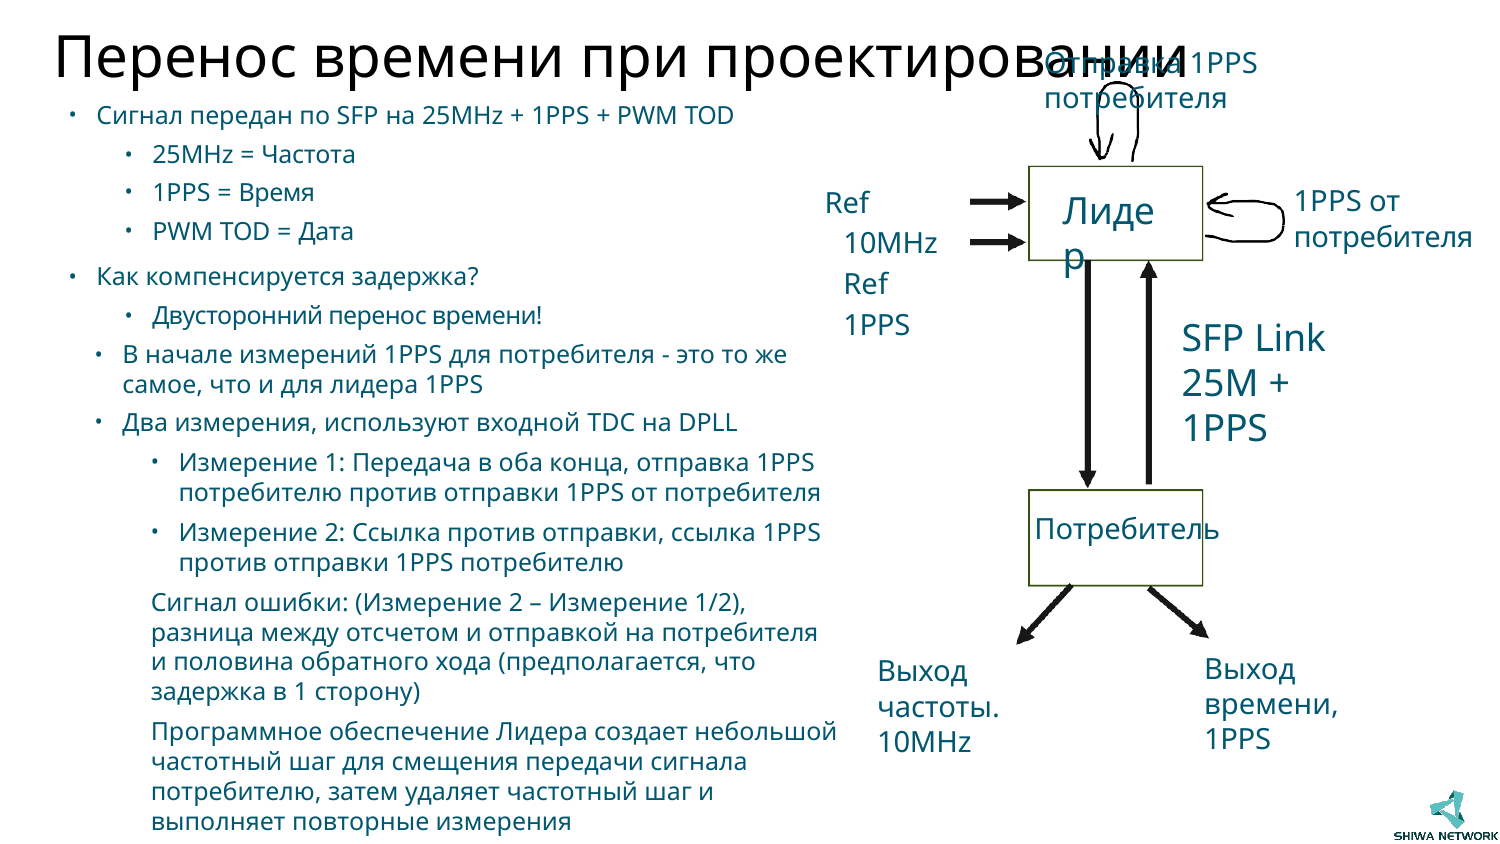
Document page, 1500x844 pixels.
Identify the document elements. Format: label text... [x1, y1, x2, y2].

text_box Как компенсируется задержка? Двусторонний перенос времени! [66, 249, 588, 330]
picture [970, 81, 1286, 645]
text_box Ref 10MHz Ref 1PPS [822, 176, 958, 342]
title Перенос времени при проектировании [51, 0, 1203, 125]
picture [1394, 790, 1498, 840]
text_box Отправка 1PPS потребителя [1041, 41, 1435, 115]
text_box 25MHz = Частота 1PPS = Время PWM TOD = Дата [122, 129, 357, 246]
text_box Сигнал передан по SFP на 25MHz + 1PPS + PWM TOD [66, 97, 738, 130]
text_box 1PPS от потребителя [1291, 179, 1475, 253]
text_box В начале измерений 1PPS для потребителя - это то же самое, что и для лидера 1PPS Два измерения, используют входной TDC на DPLL Измерение 1: Передача в оба конца, отправка 1PPS потребителю против отправки 1PPS от потребителя Измерение 2: Ссылка против отправки, ссылка 1PPS против отправки 1PPS потребителю Сигнал ошибки: (Измерение 2 – Измерение 1/2), разница между отсчетом и отправкой на потребителя и половина обратного хода (предполагается, что задержка в 1 сторону) Программное обеспечение Лидера создает небольшой частотный шаг для смещения передачи сигнала потребителю, затем удаляет частотный шаг и выполняет повторные измерения [92, 329, 850, 835]
text_box Выход частоты. 10MHz [875, 649, 1098, 759]
text_box SFP Link 25M + 1PPS [1286, 311, 1366, 450]
text_box Выход времени, 1PPS [1202, 647, 1386, 756]
